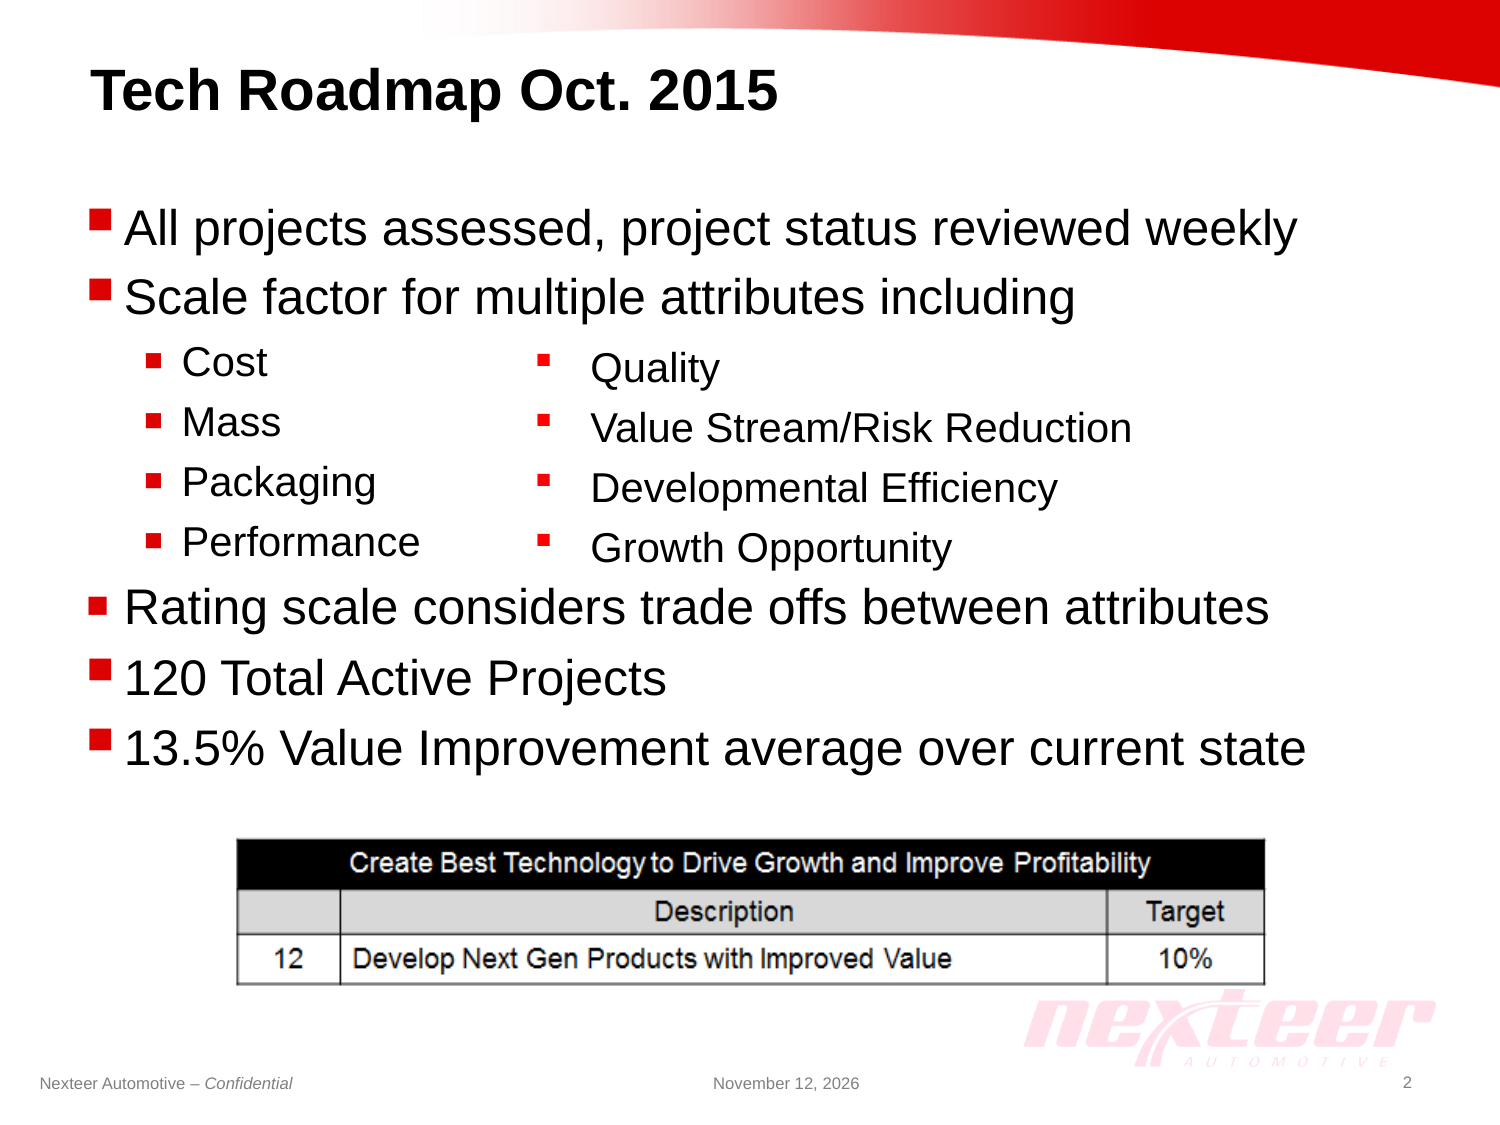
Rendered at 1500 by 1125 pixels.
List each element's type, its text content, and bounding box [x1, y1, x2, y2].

text_box Tech Roadmap Oct. 2015 [74, 12, 1425, 163]
list All projects assessed, project status reviewed weekly Scale factor for multiple attributes including Cost Mass Packaging Performance Rating scale considers trade offs between attributes 120 Total Active Projects 13.5% Value Improvement average over current state [71, 187, 1422, 913]
text_box Quality Value Stream/Risk Reduction Developmental Efficiency Growth Opportunity [444, 333, 1148, 623]
picture [0, 0, 1500, 990]
